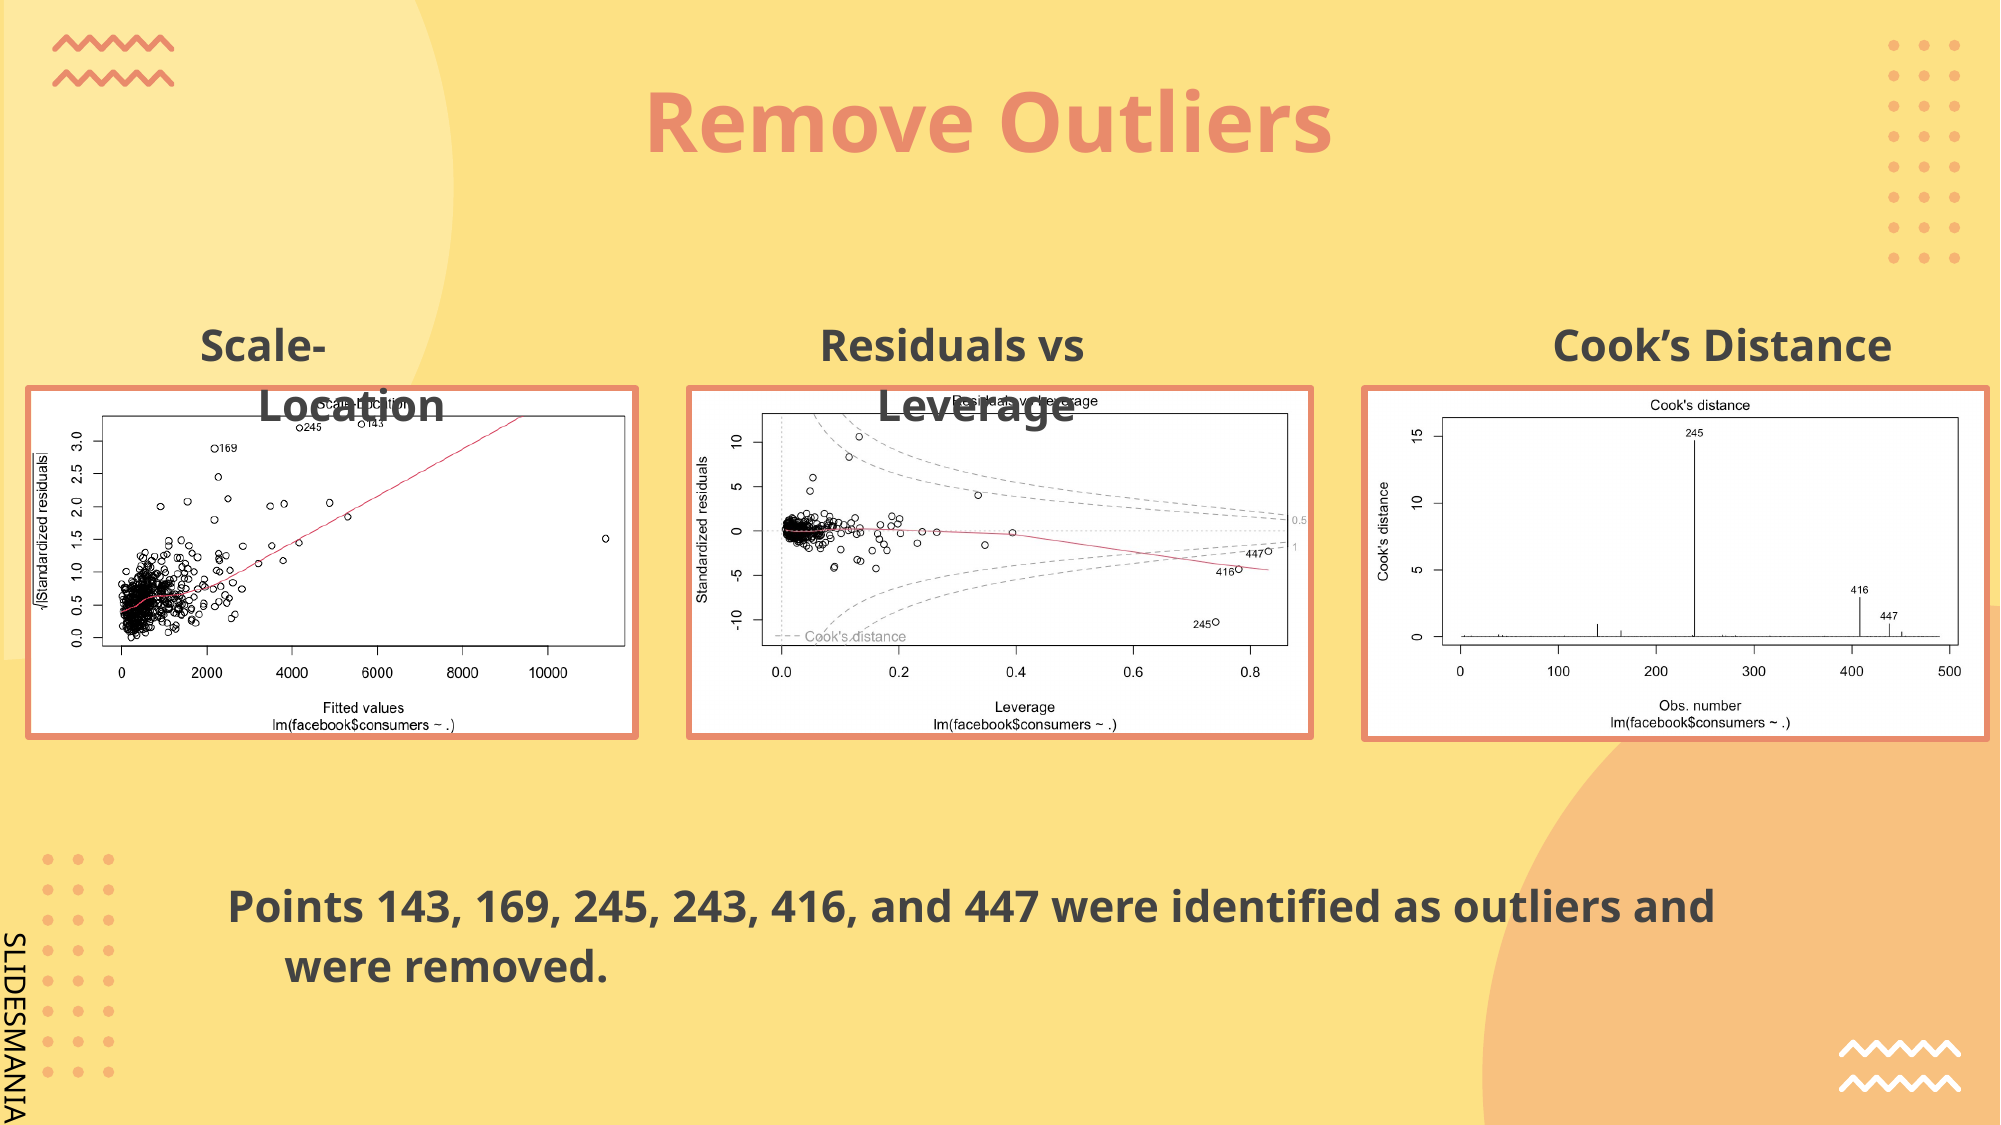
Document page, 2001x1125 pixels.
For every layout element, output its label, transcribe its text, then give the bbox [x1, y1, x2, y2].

picture [1367, 391, 1985, 736]
picture [691, 391, 1309, 734]
text_box Cook’s Distance [1514, 289, 1993, 390]
text_box Residuals vs Leverage [781, 289, 1260, 389]
subtitle Points 143, 169, 245, 243, 416, and 447 were identified as outliers and were removed. [189, 850, 1811, 951]
title Remove Outliers [203, 49, 1797, 175]
picture [31, 391, 633, 734]
text_box Scale-Location [162, 289, 502, 389]
